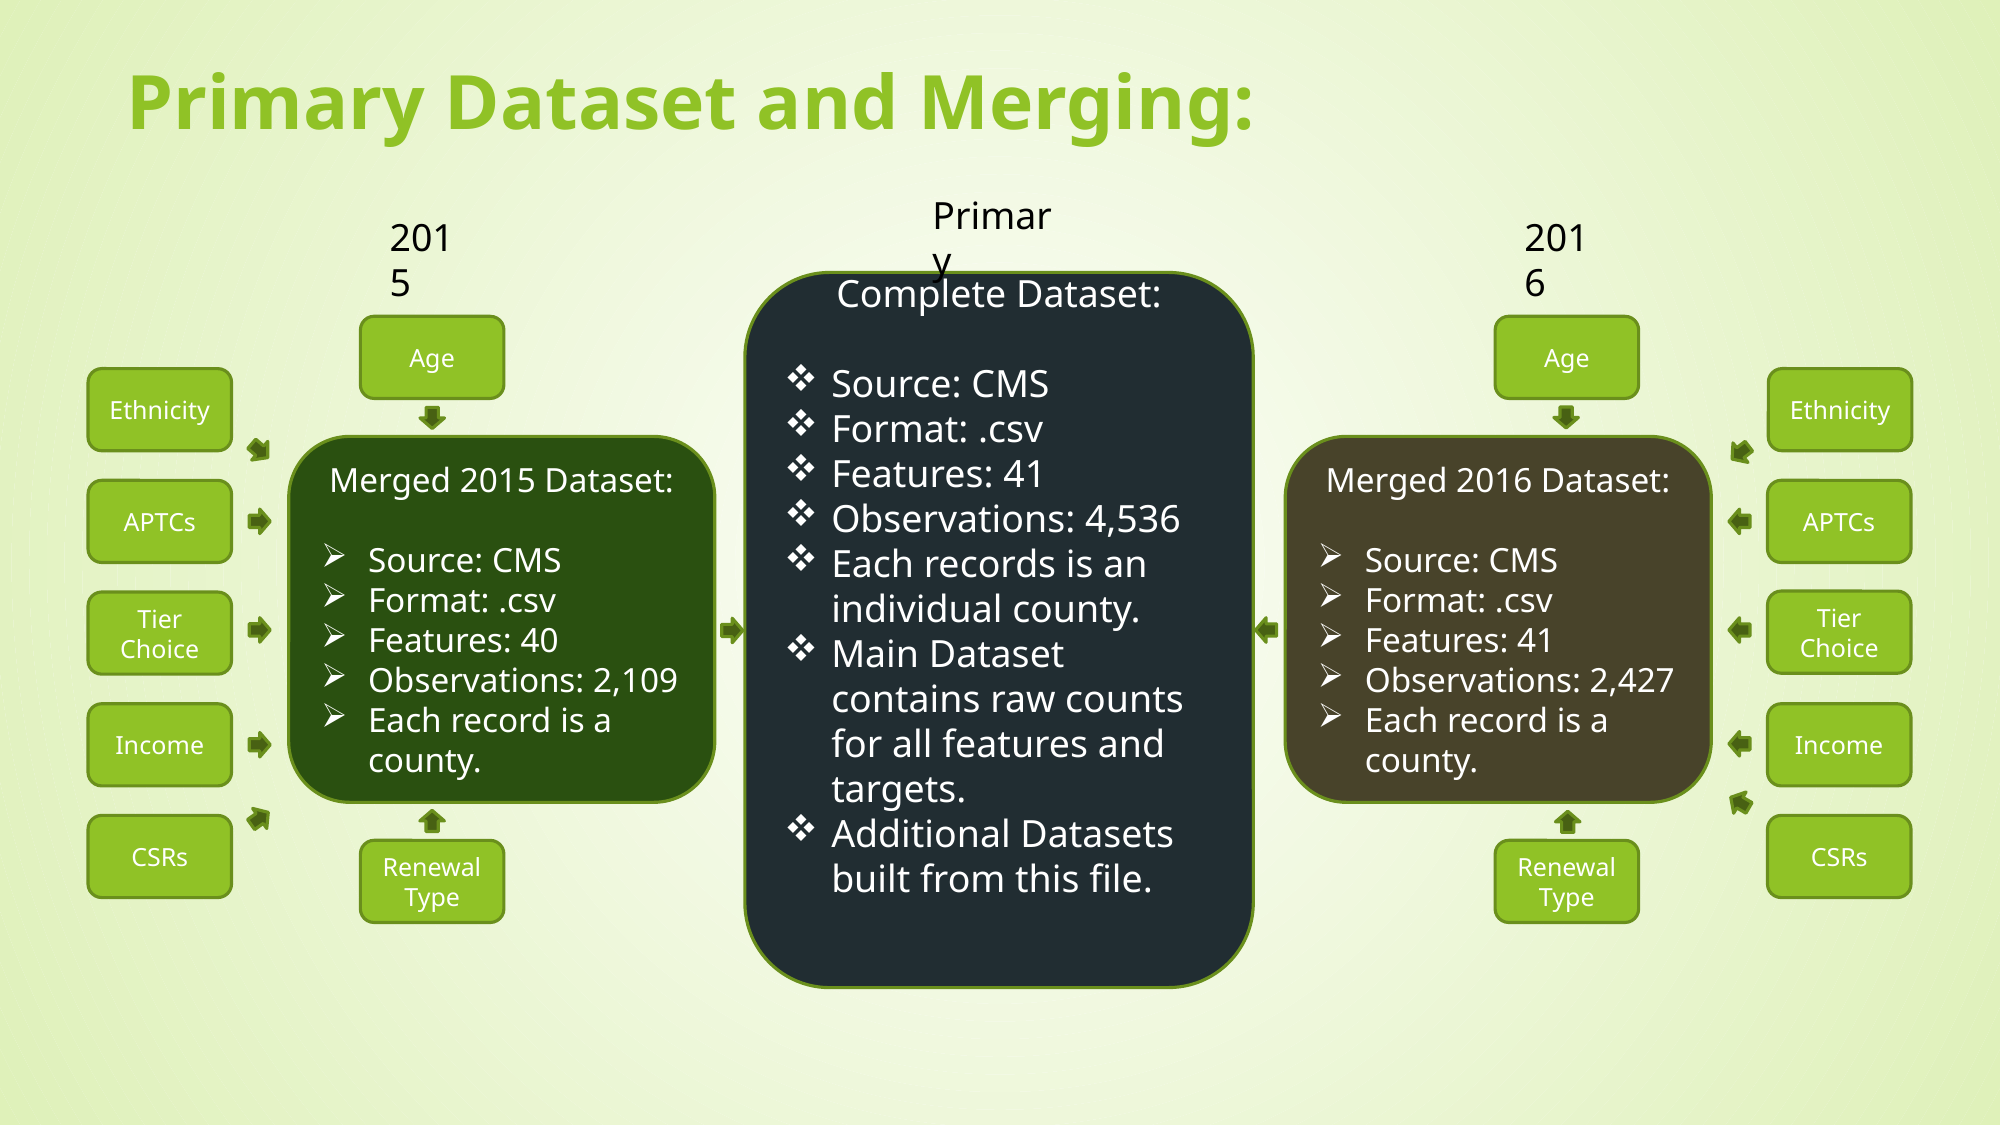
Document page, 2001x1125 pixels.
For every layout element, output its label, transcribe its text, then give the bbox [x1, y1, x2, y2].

text_box Primary [917, 184, 1082, 290]
text_box [418, 405, 446, 430]
text_box [246, 438, 270, 462]
text_box 2016 [1509, 206, 1625, 312]
text_box Complete Dataset: Source: CMS Format: .csv Features: 41 Observations: 4,536 Each records is an individual county. Main Dataset contains raw counts for all features and targets. Additional Datasets built from this file. [743, 270, 1255, 990]
text_box [1552, 405, 1580, 430]
text_box Tier Choice [1765, 589, 1913, 675]
text_box CSRs [86, 813, 234, 900]
text_box Merged 2015 Dataset: Source: CMS Format: .csv Features: 40 Observations: 2,109 Each record is a county. [287, 434, 717, 804]
text_box Income [1765, 702, 1913, 788]
text_box [247, 730, 272, 759]
text_box [246, 806, 270, 831]
text_box [720, 616, 744, 645]
text_box APTCs [1765, 478, 1913, 565]
text_box Age [1493, 314, 1641, 401]
text_box [247, 507, 272, 536]
title Primary Dataset and Merging: [111, 46, 1522, 183]
text_box [1727, 730, 1752, 758]
text_box Age [358, 314, 506, 401]
text_box Income [86, 702, 234, 788]
text_box Renewal Type [358, 838, 506, 925]
text_box [1727, 507, 1752, 536]
text_box [1727, 616, 1752, 644]
text_box APTCs [86, 478, 234, 565]
text_box [247, 616, 272, 644]
text_box CSRs [1765, 813, 1913, 900]
text_box [1254, 616, 1279, 644]
text_box Renewal Type [1493, 838, 1641, 925]
text_box [1729, 790, 1754, 815]
text_box Ethnicity [86, 366, 234, 453]
text_box [1730, 440, 1754, 464]
text_box Merged 2016 Dataset: Source: CMS Format: .csv Features: 41 Observations: 2,427 Each record is a county. [1283, 434, 1713, 804]
text_box Ethnicity [1766, 366, 1914, 453]
text_box [1553, 810, 1582, 834]
text_box 2015 [374, 206, 490, 312]
text_box Tier Choice [86, 590, 234, 676]
text_box [418, 809, 446, 834]
